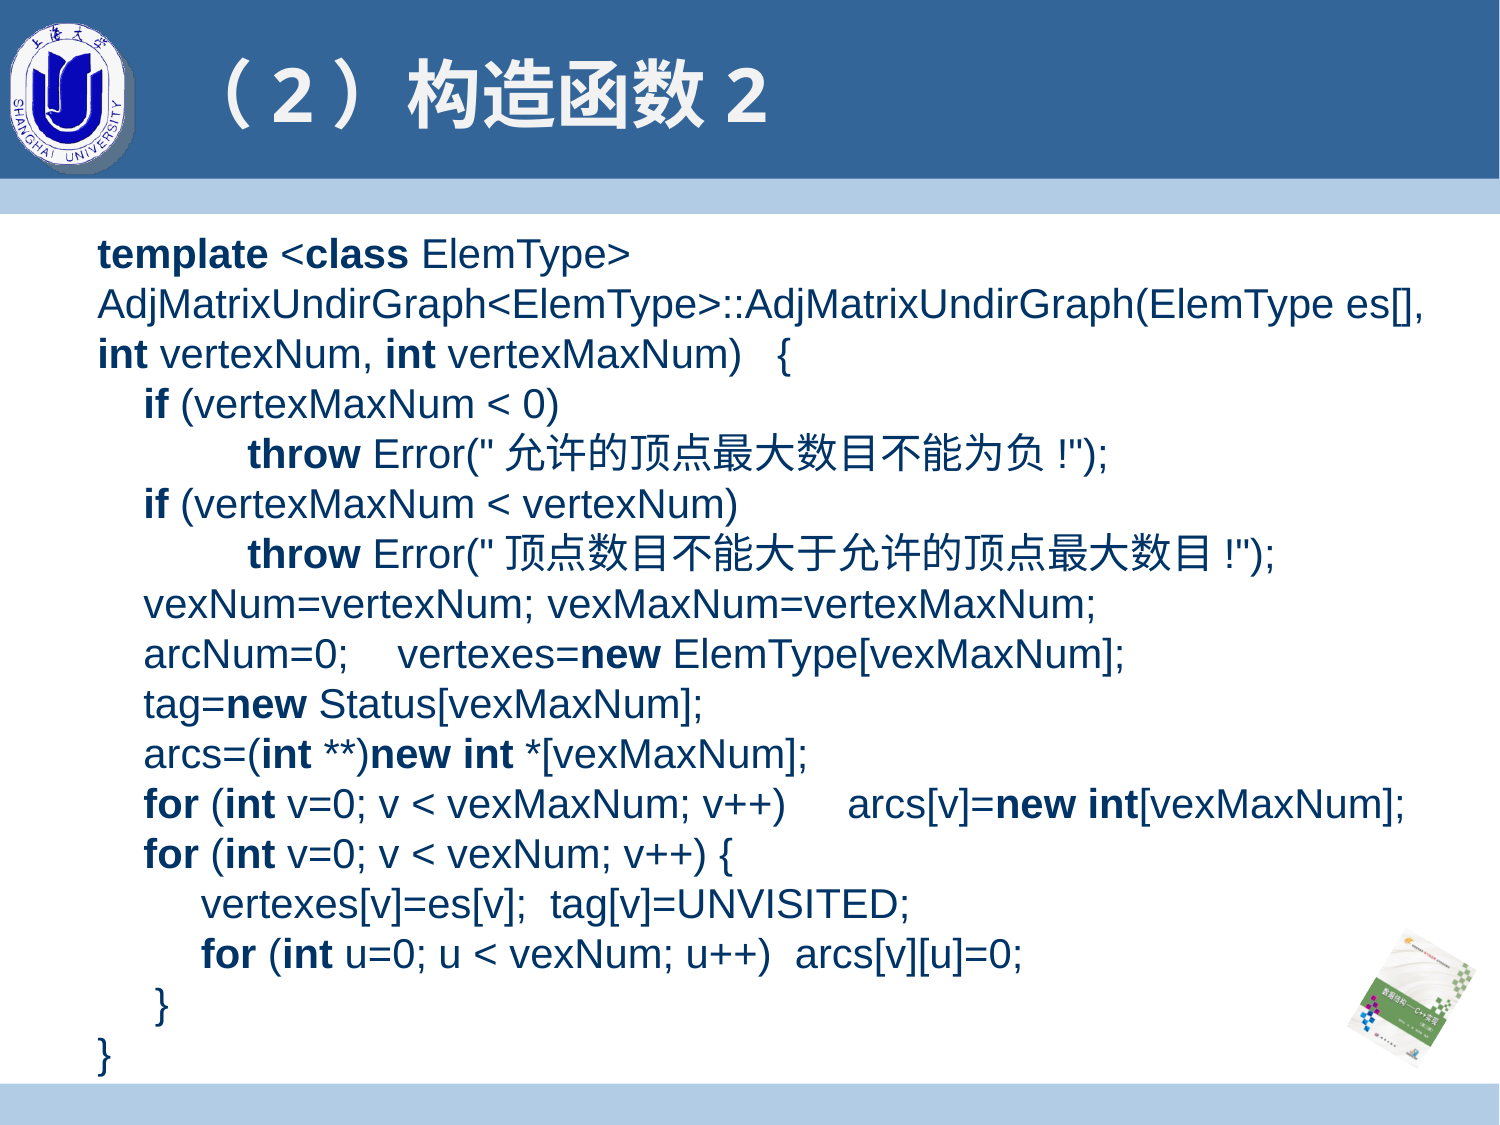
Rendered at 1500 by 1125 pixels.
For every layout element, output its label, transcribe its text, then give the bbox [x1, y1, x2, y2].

text_box template <class ElemType> AdjMatrixUndirGraph<ElemType>::AdjMatrixUndirGraph(ElemType es[], int vertexNum, int vertexMaxNum) { if (vertexMaxNum < 0) throw Error("允许的顶点最大数目不能为负!"); if (vertexMaxNum < vertexNum) throw Error("顶点数目不能大于允许的顶点最大数目!"); vexNum=vertexNum; vexMaxNum=vertexMaxNum; arcNum=0; vertexes=new ElemType[vexMaxNum]; tag=new Status[vexMaxNum]; arcs=(int **)new int *[vexMaxNum]; for (int v=0; v < vexMaxNum; v++) arcs[v]=new int[vexMaxNum]; for (int v=0; v < vexNum; v++) { vertexes[v]=es[v]; tag[v]=UNVISITED; for (int u=0; u < vexNum; u++) arcs[v][u]=0; } } [82, 219, 1500, 1085]
title （2）构造函数2 [163, 23, 1436, 161]
picture [4, 17, 128, 176]
